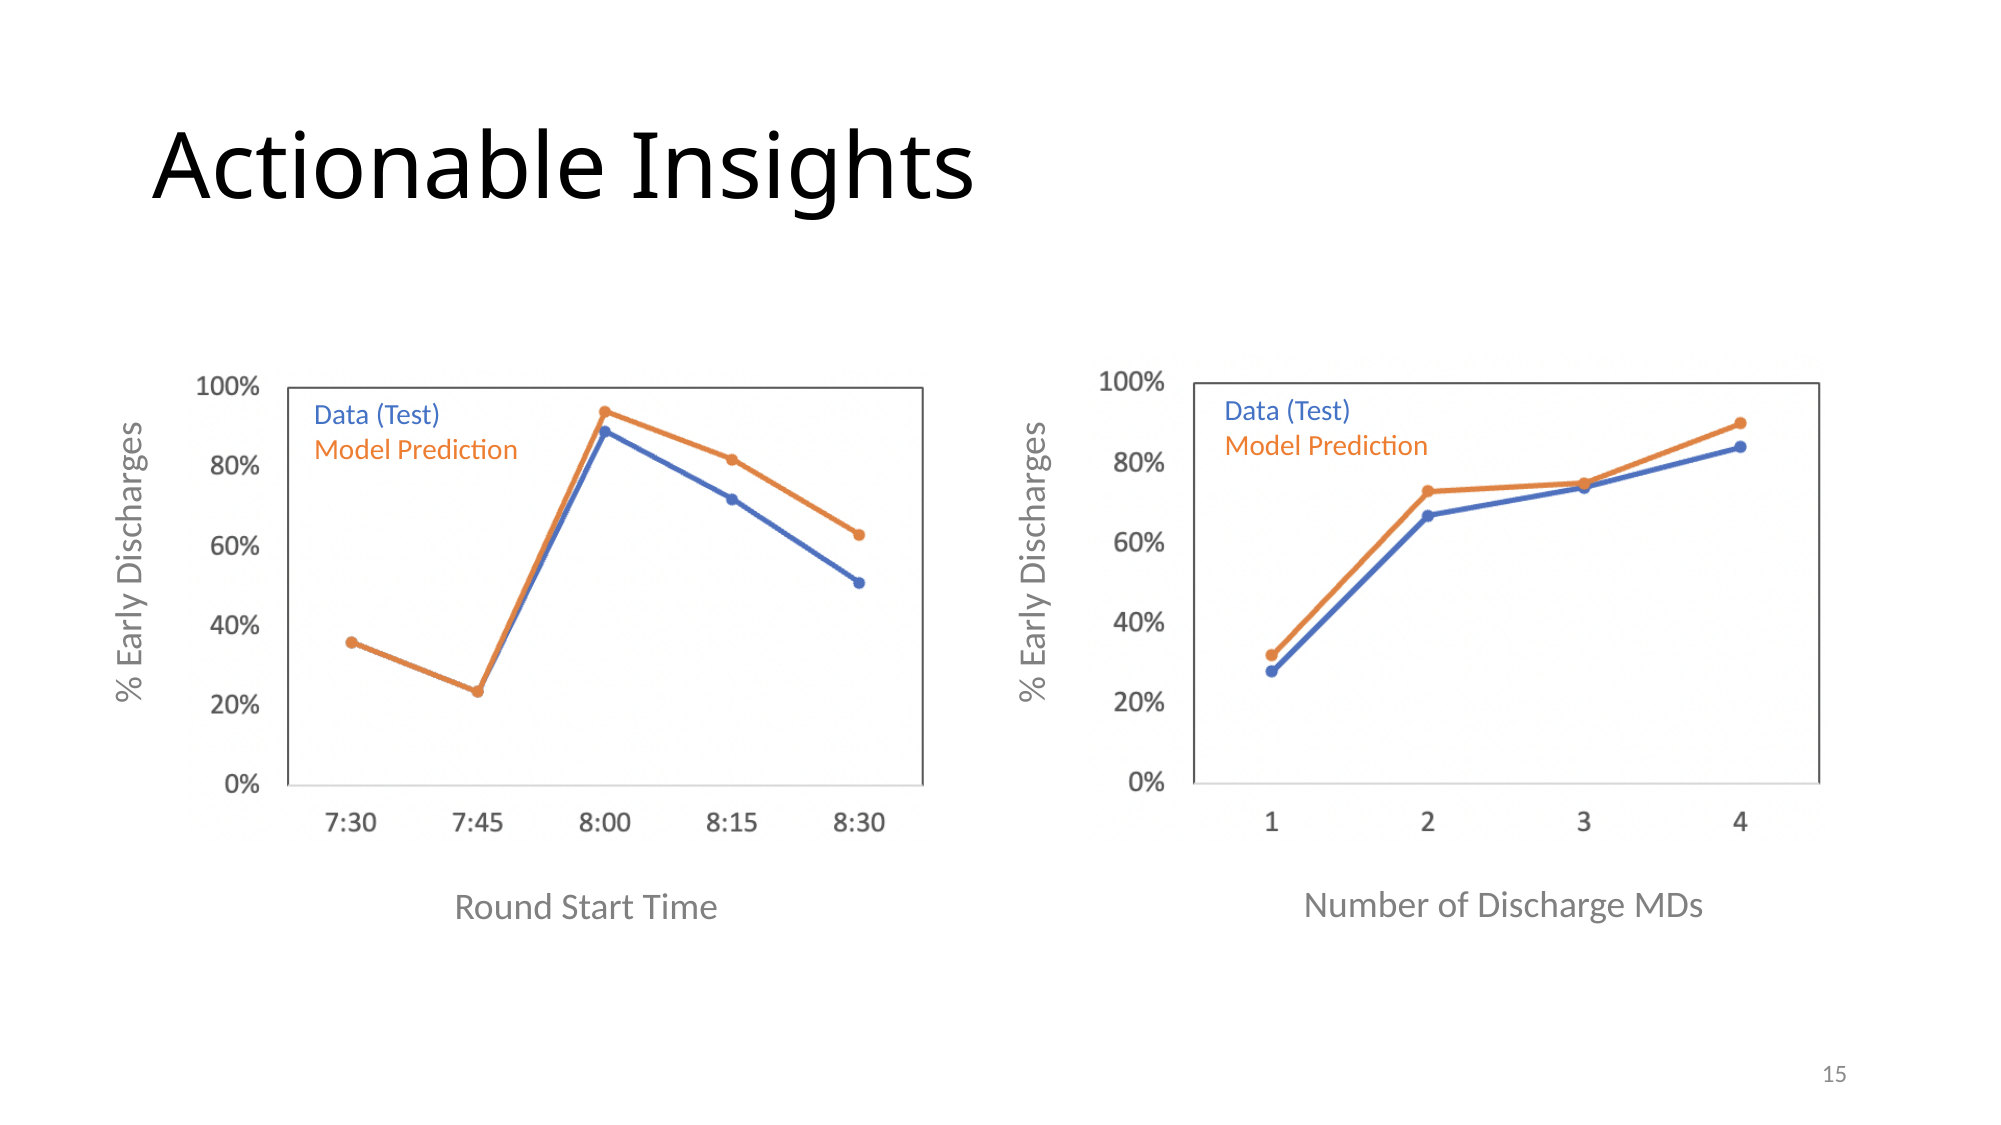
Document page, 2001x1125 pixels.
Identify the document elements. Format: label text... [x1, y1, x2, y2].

text_box % Early Discharges [96, 407, 157, 718]
picture [187, 369, 929, 843]
text_box % Early Discharges [999, 407, 1060, 718]
text_box Number of Discharge MDs [1289, 872, 1720, 933]
slide_number 14 [1412, 1042, 1863, 1103]
title Actionable Insights [137, 59, 1863, 278]
picture [1087, 353, 1830, 843]
text_box Round Start Time [439, 874, 734, 935]
